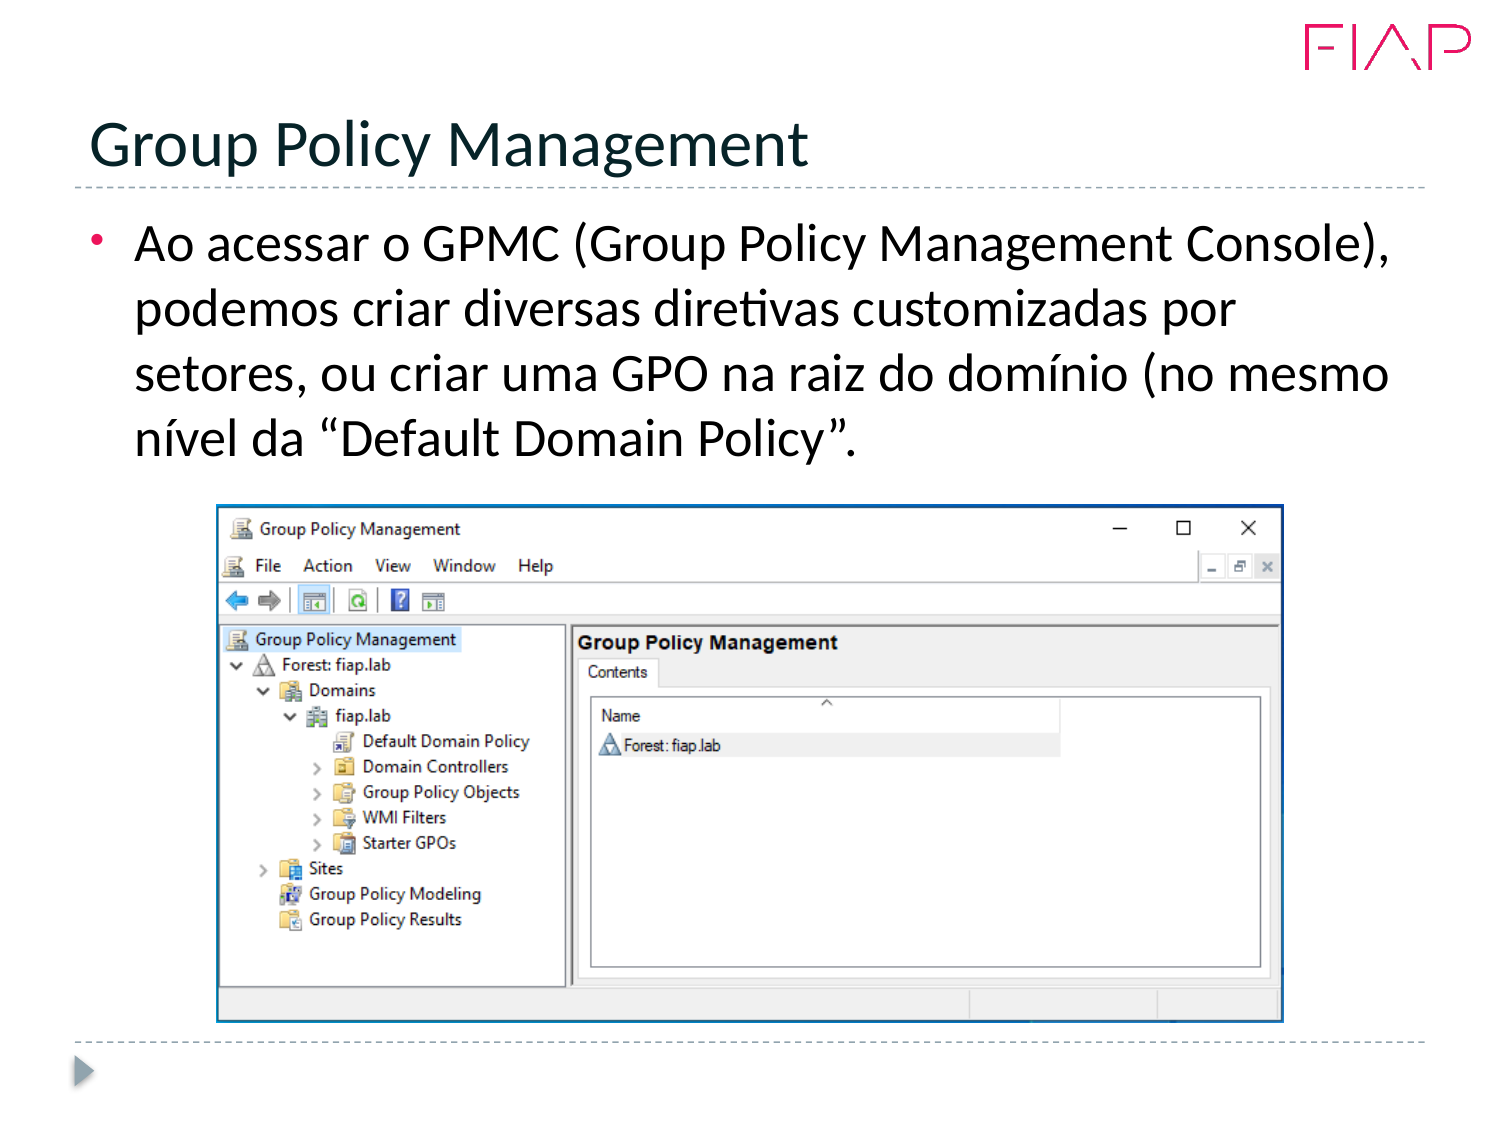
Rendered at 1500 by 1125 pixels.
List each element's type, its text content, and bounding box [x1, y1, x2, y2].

title Group Policy Management [75, 24, 1425, 188]
list Ao acessar o GPMC (Group Policy Management Console), podemos criar diversas diretivas customizadas por setores, ou criar uma GPO na raiz do domínio (no mesmo nível da “Default Domain Policy”. [75, 200, 1425, 1010]
picture [1425, 24, 1471, 70]
picture [218, 504, 1284, 1023]
